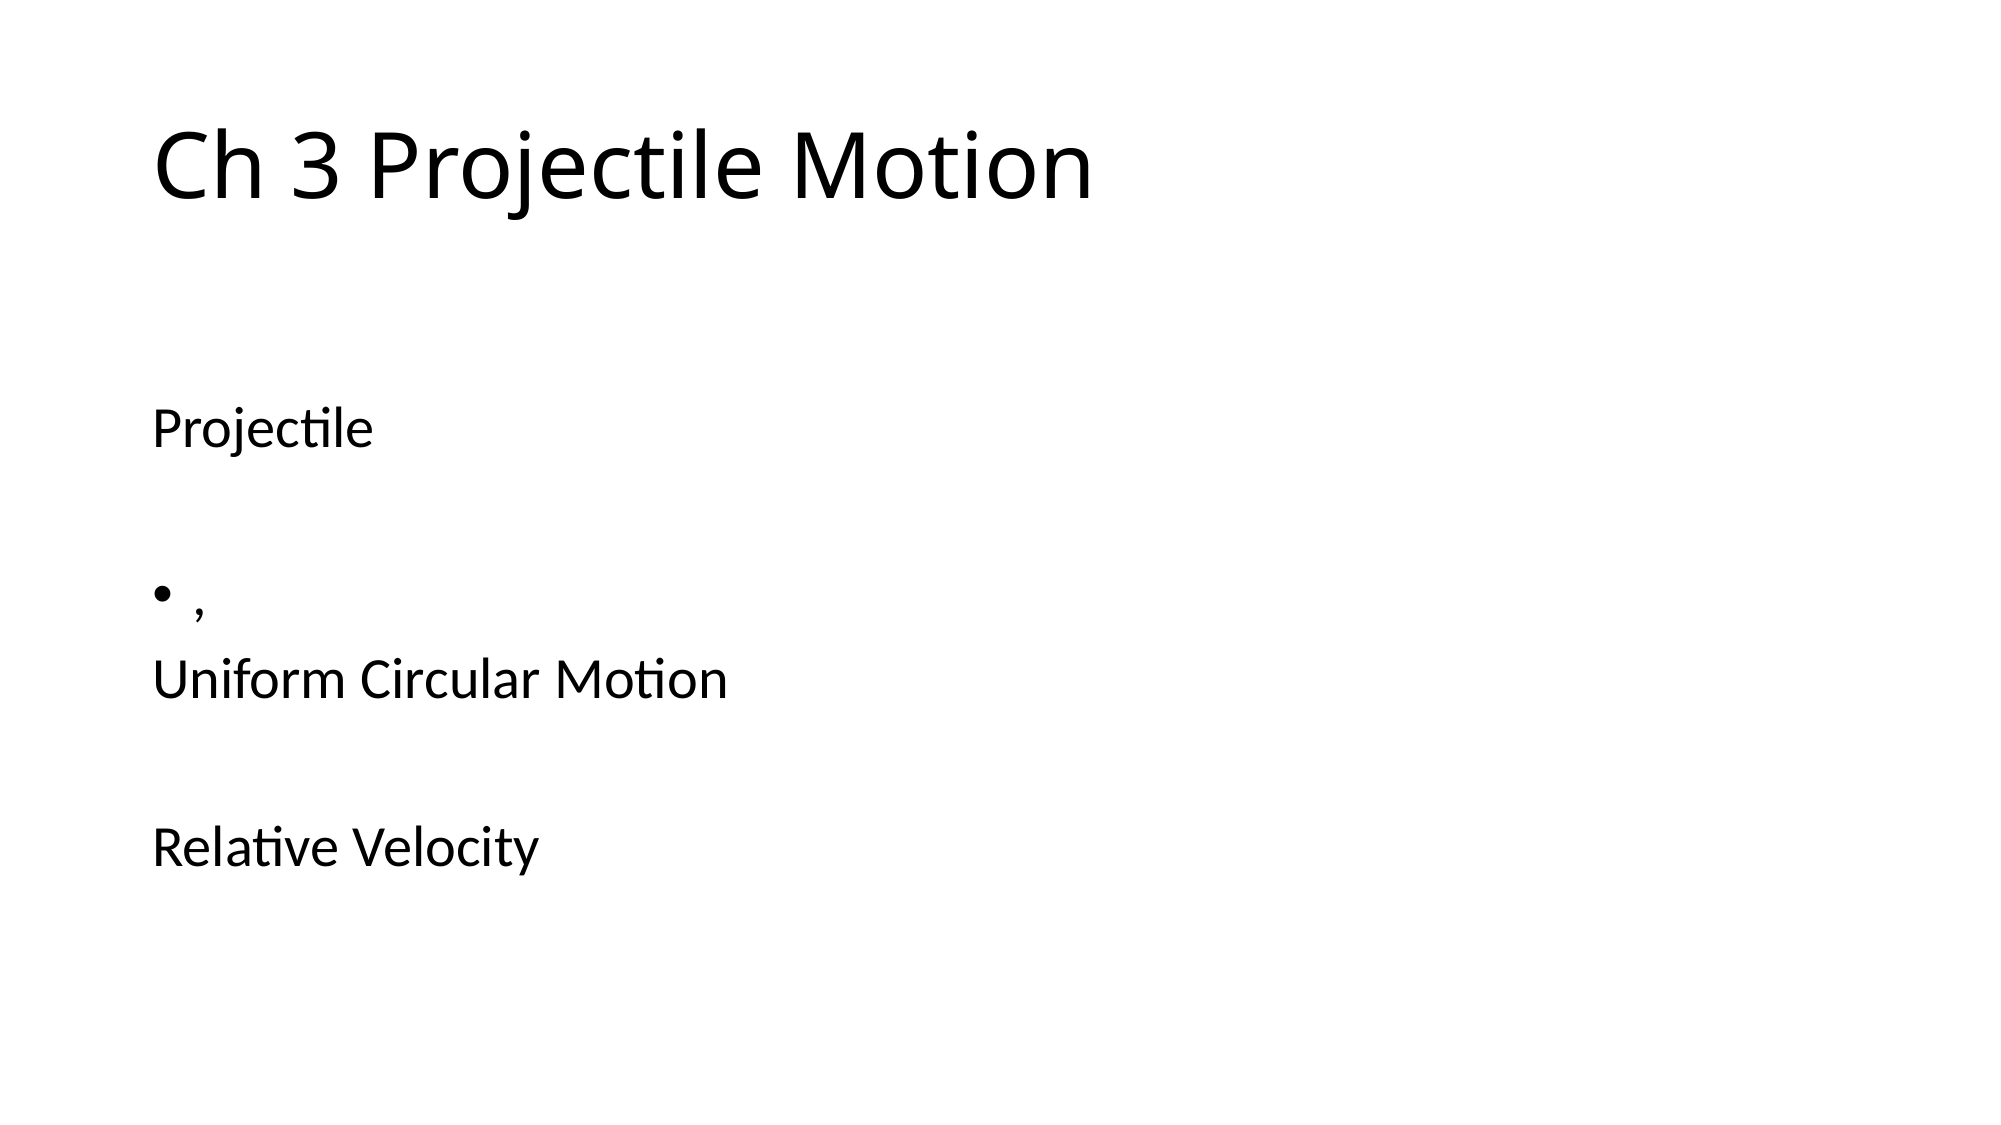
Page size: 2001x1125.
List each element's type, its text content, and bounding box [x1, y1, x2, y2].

title Ch 3 Projectile Motion [137, 59, 1863, 278]
